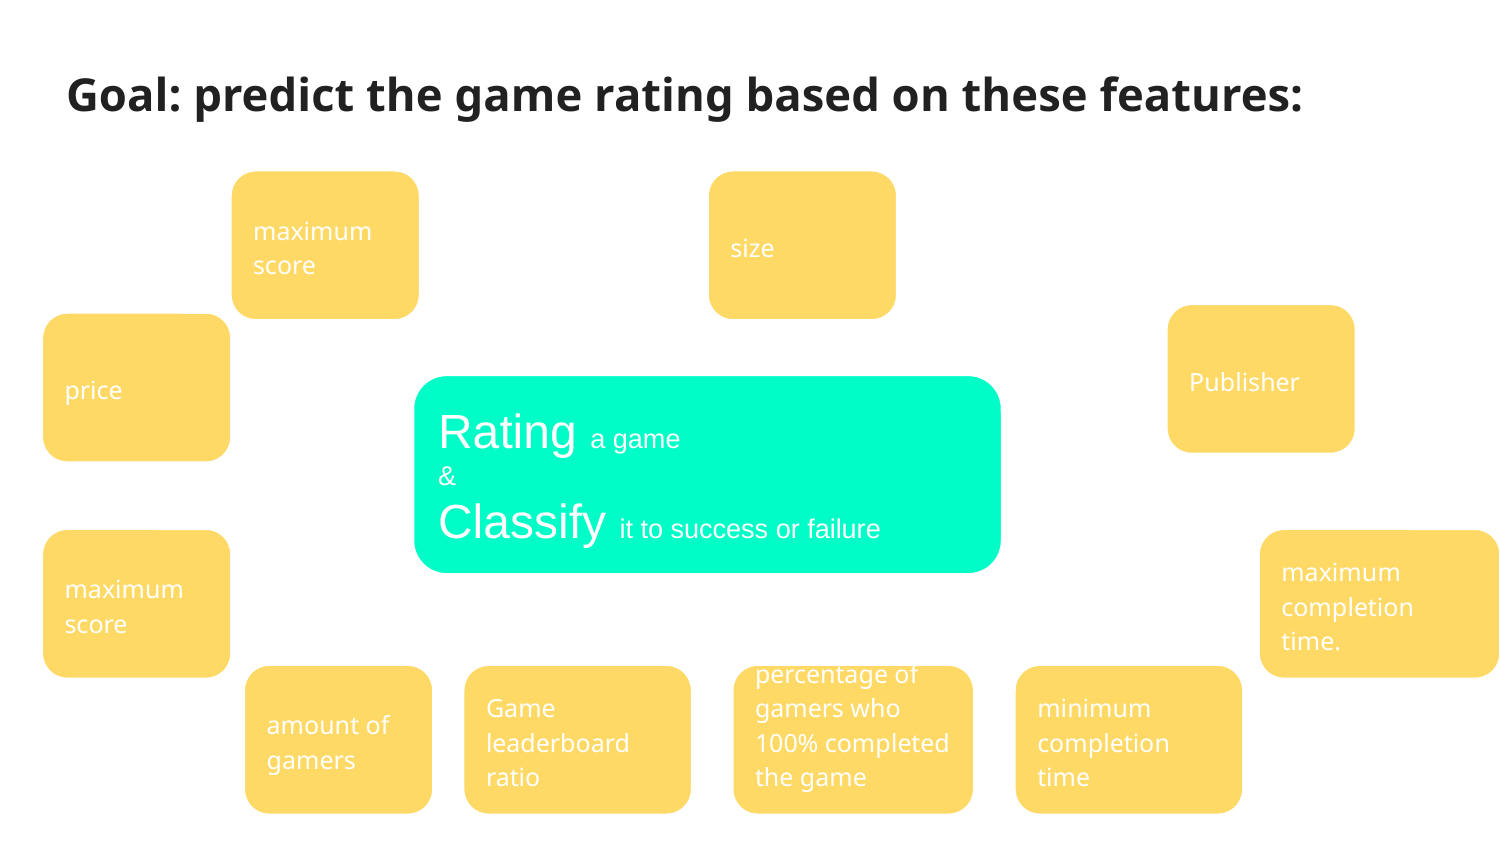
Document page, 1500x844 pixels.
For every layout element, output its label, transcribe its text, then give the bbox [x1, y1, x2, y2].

text_box percentage of gamers who 100% completed the game [732, 665, 974, 815]
title Goal: predict the game rating based on these features: [51, 48, 1449, 180]
text_box maximum score [42, 529, 231, 679]
text_box Game leaderboard ratio [463, 665, 692, 815]
text_box size [708, 170, 897, 320]
text_box minimum completion time [1014, 665, 1243, 815]
text_box maximum completion time. [1259, 529, 1500, 679]
text_box Rating a game & Classify it to success or failure [413, 375, 1002, 574]
text_box maximum score [230, 170, 420, 320]
text_box price [42, 312, 231, 463]
text_box Publisher [1166, 304, 1356, 454]
text_box amount of gamers [244, 665, 433, 815]
